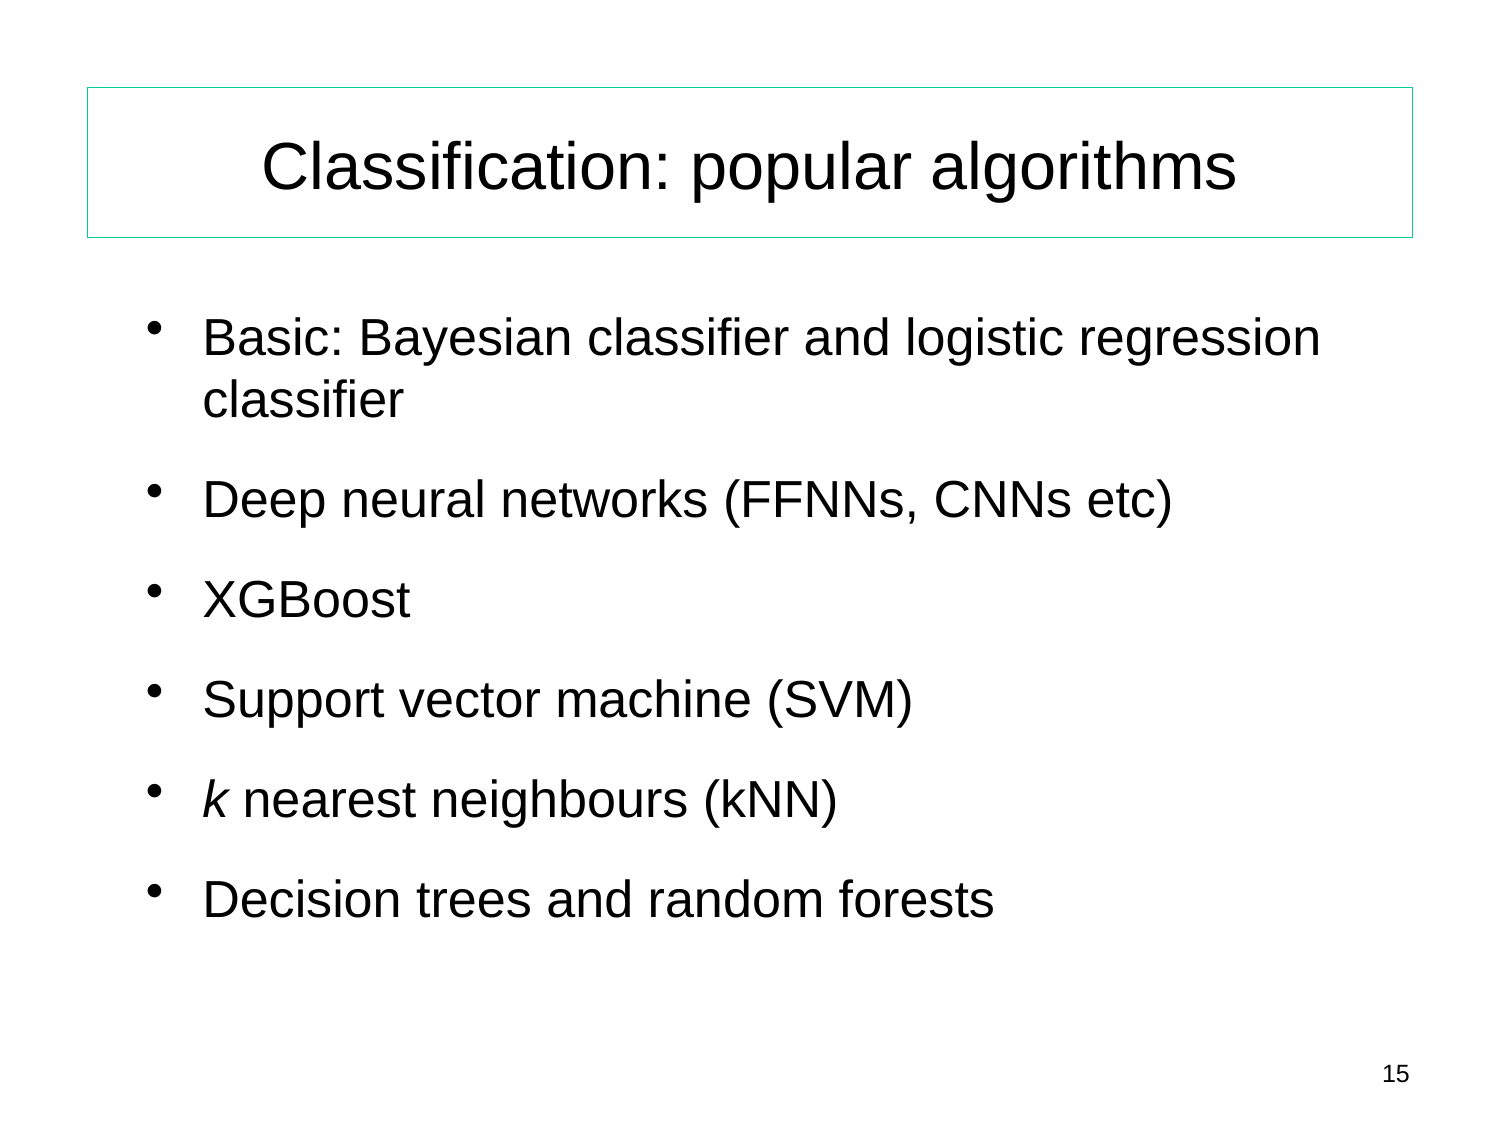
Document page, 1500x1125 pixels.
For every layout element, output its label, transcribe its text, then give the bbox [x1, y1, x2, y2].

list Basic: Bayesian classifier and logistic regression classifier Deep neural networks (FFNNs, CNNs etc) XGBoost Support vector machine (SVM) k nearest neighbours (kNN) Decision trees and random forests [75, 295, 1413, 942]
title Classification: popular algorithms [87, 87, 1413, 238]
slide_number 15 [1349, 1049, 1426, 1101]
